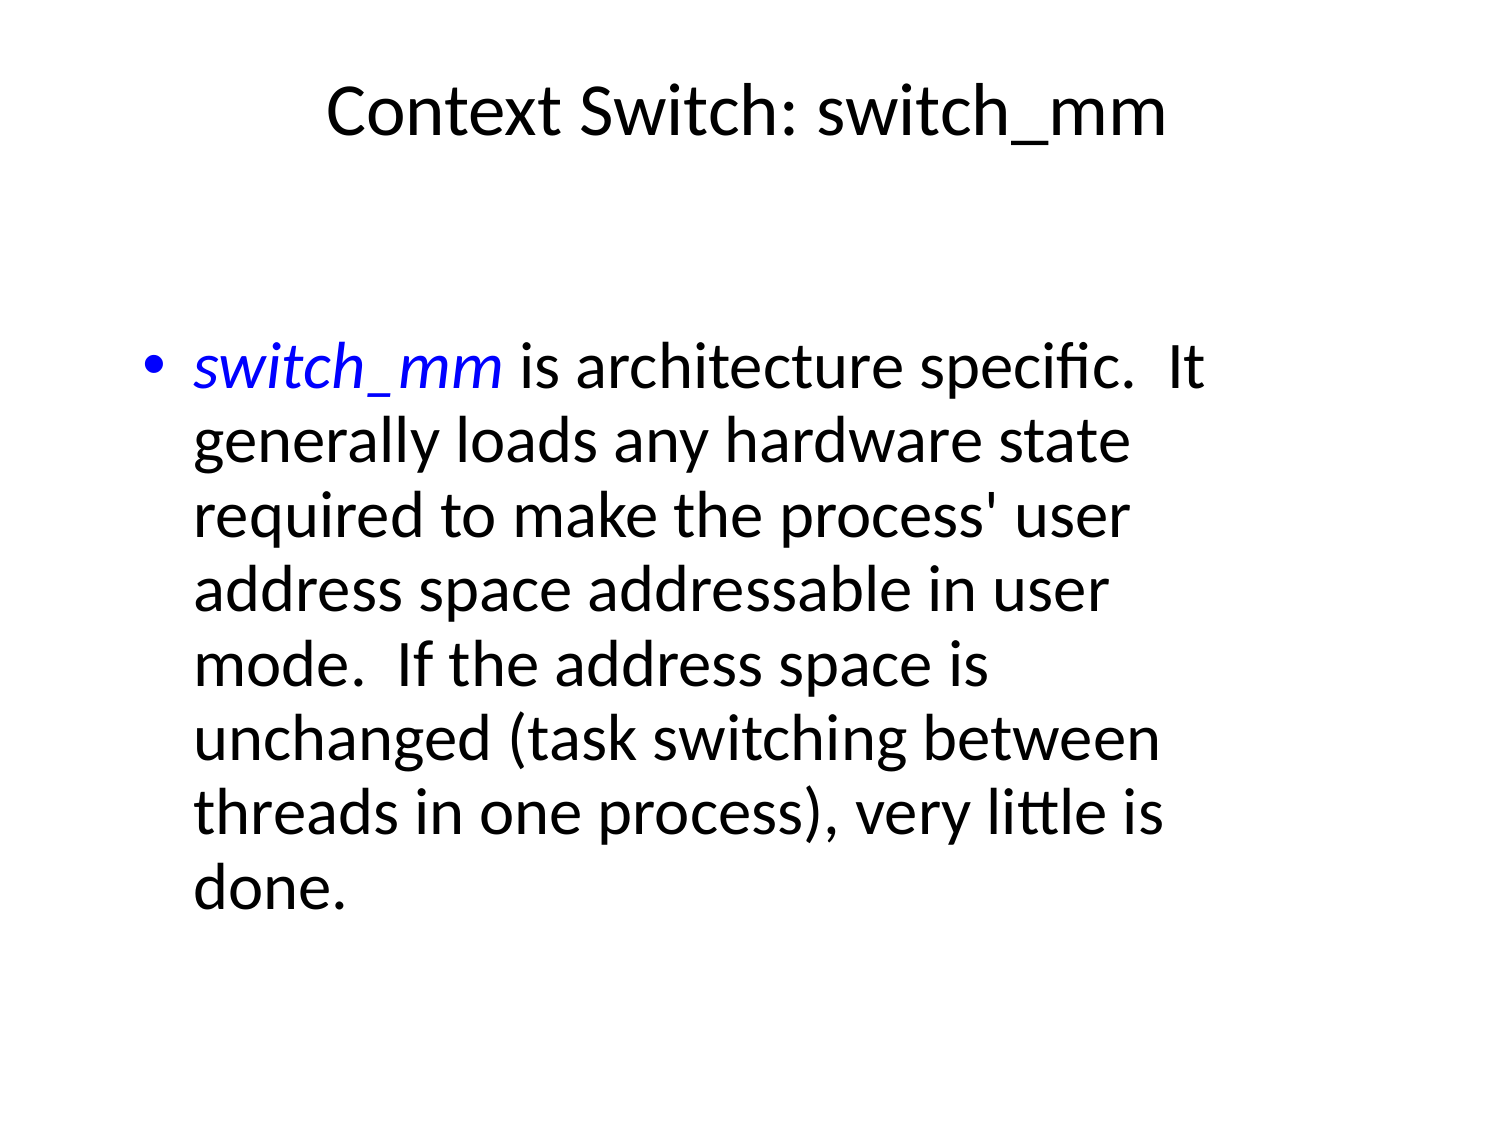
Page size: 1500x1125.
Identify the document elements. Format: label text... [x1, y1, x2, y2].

title Context Switch: switch_mm [69, 45, 1425, 167]
list switch_mm is architecture specific. It generally loads any hardware state required to make the process' user address space addressable in user mode. If the address space is unchanged (task switching between threads in one process), very little is done. [125, 329, 1280, 967]
